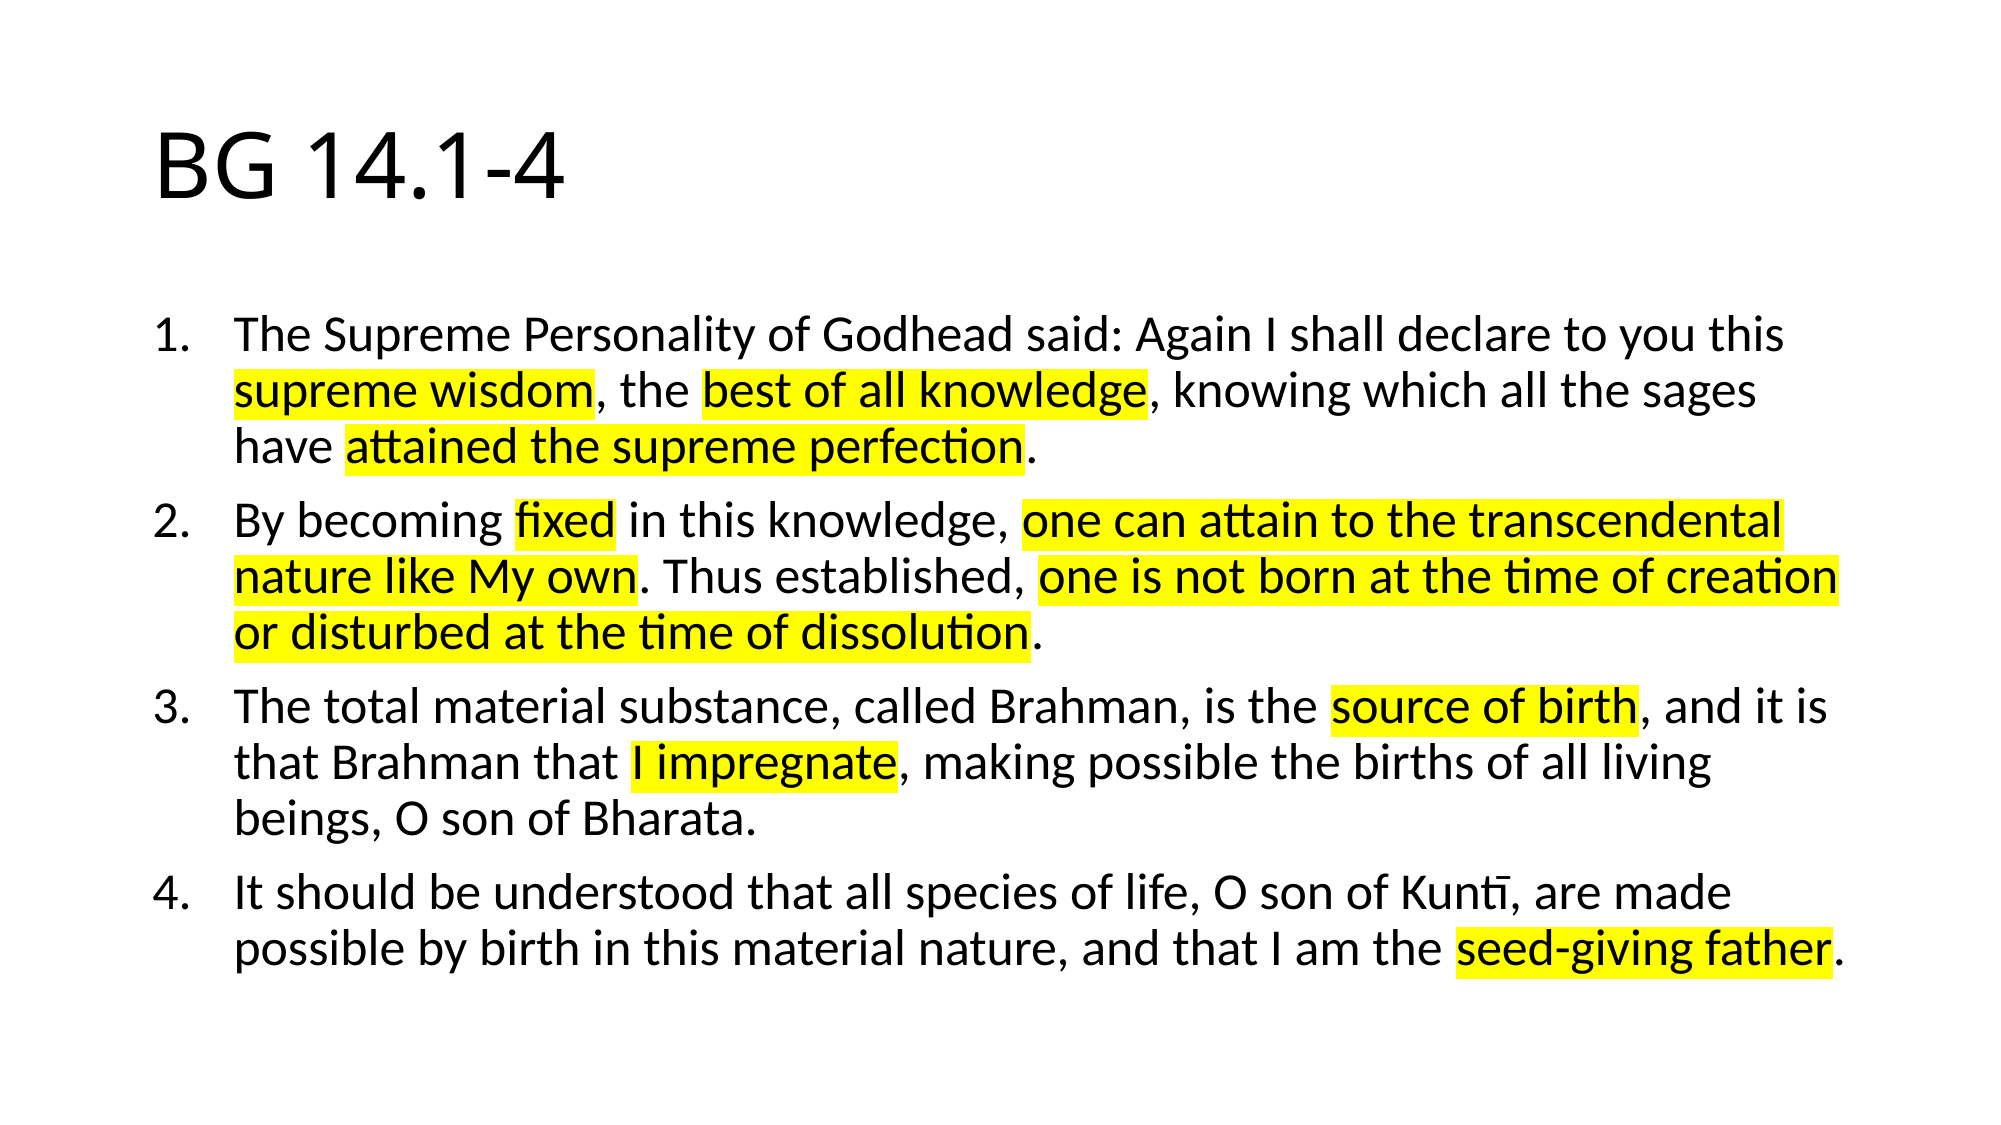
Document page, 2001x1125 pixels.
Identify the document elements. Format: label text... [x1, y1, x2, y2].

list The Supreme Personality of Godhead said: Again I shall declare to you this supreme wisdom, the best of all knowledge, knowing which all the sages have attained the supreme perfection. By becoming fixed in this knowledge, one can attain to the transcendental nature like My own. Thus established, one is not born at the time of creation or disturbed at the time of dissolution. The total material substance, called Brahman, is the source of birth, and it is that Brahman that I impregnate, making possible the births of all living beings, O son of Bharata. It should be understood that all species of life, O son of Kuntī, are made possible by birth in this material nature, and that I am the seed-giving father. [137, 299, 1863, 1014]
title BG 14.1-4 [137, 59, 1863, 278]
